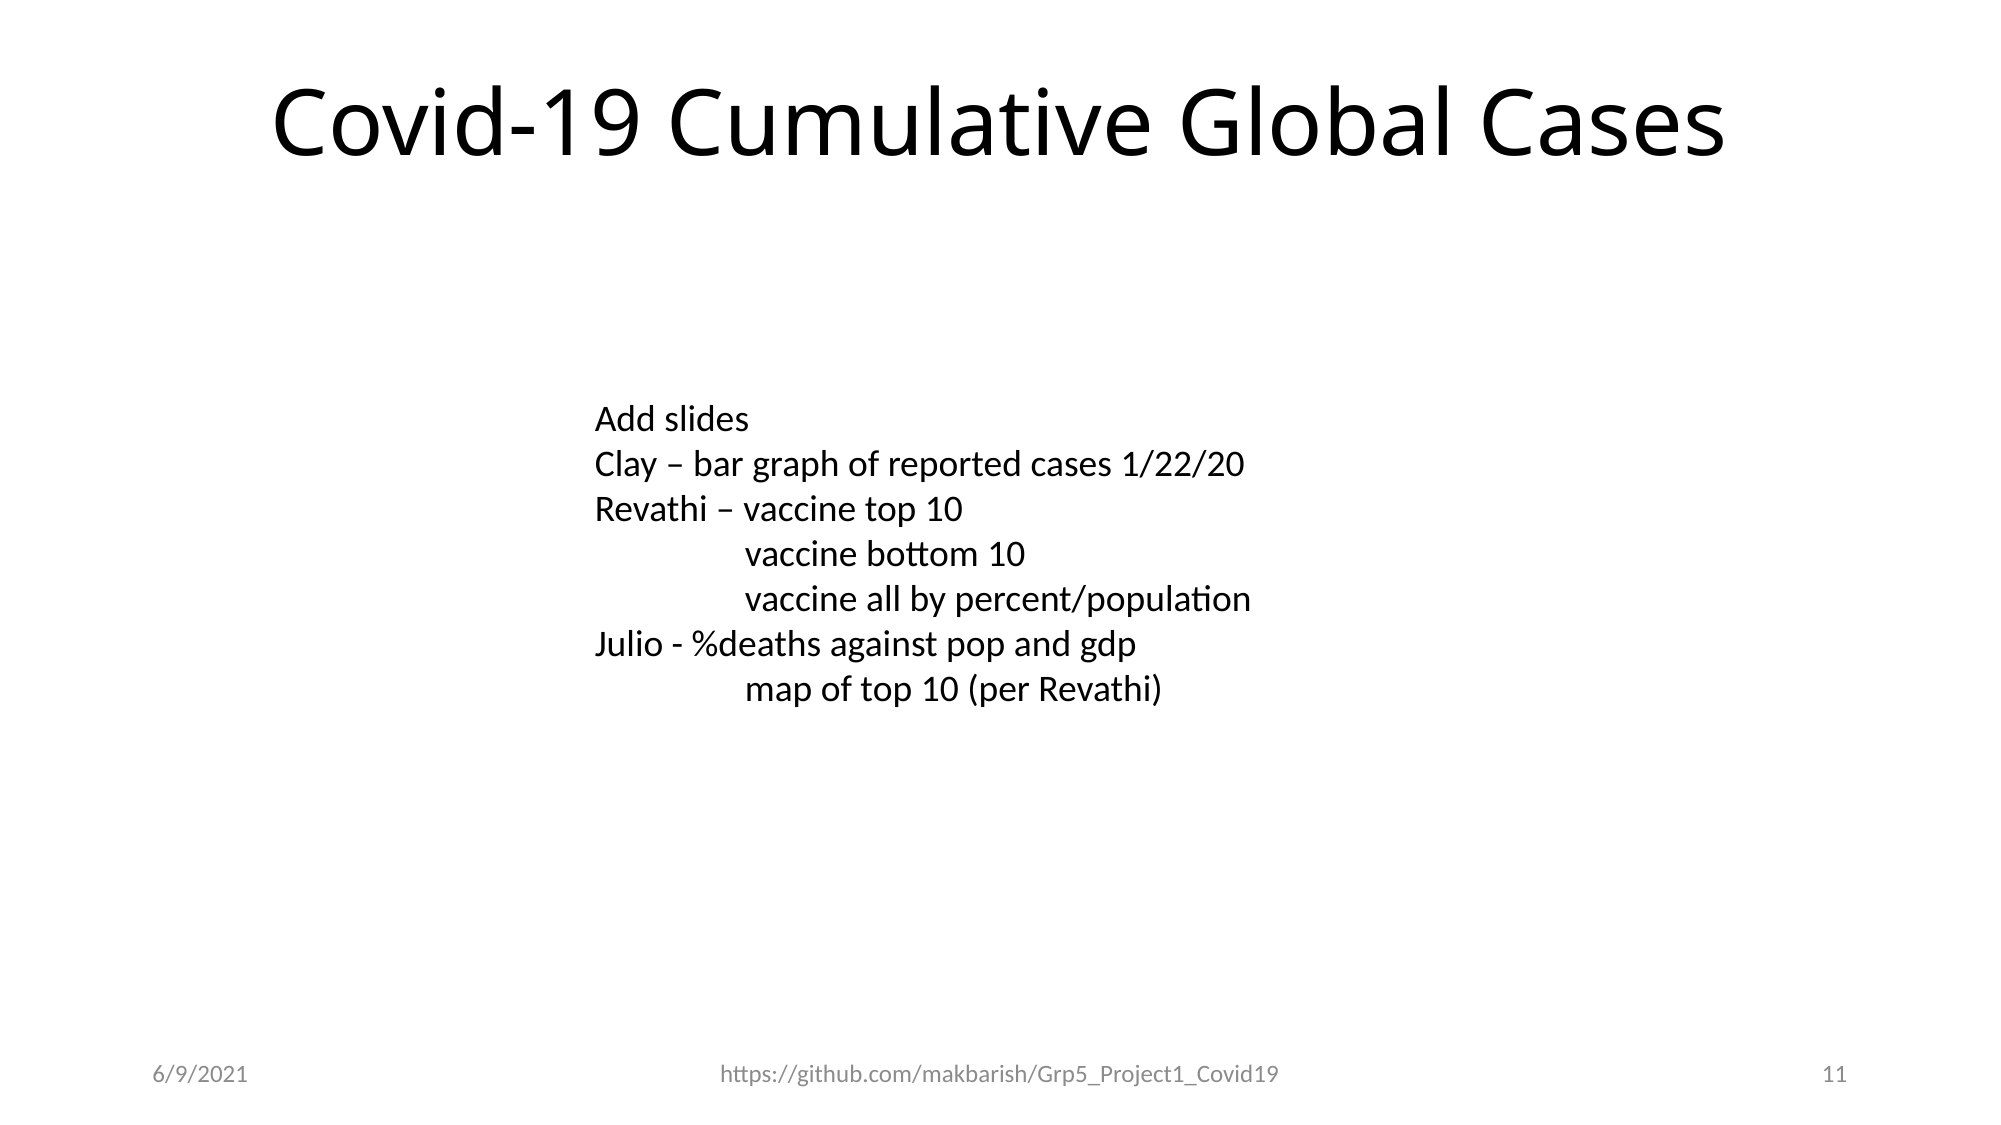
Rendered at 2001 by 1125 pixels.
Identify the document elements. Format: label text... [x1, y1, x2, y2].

footer https://github.com/makbarish/Grp5_Project1_Covid19 [662, 1042, 1338, 1103]
text_box Add slides Clay – bar graph of reported cases 1/22/20 Revathi – vaccine top 10 vaccine bottom 10 vaccine all by percent/population Julio - %deaths against pop and gdp map of top 10 (per Revathi) [579, 386, 1413, 717]
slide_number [137, 1042, 588, 1103]
title Covid-19 Cumulative Global Cases [137, 34, 1863, 218]
slide_number 11 [1412, 1042, 1863, 1103]
